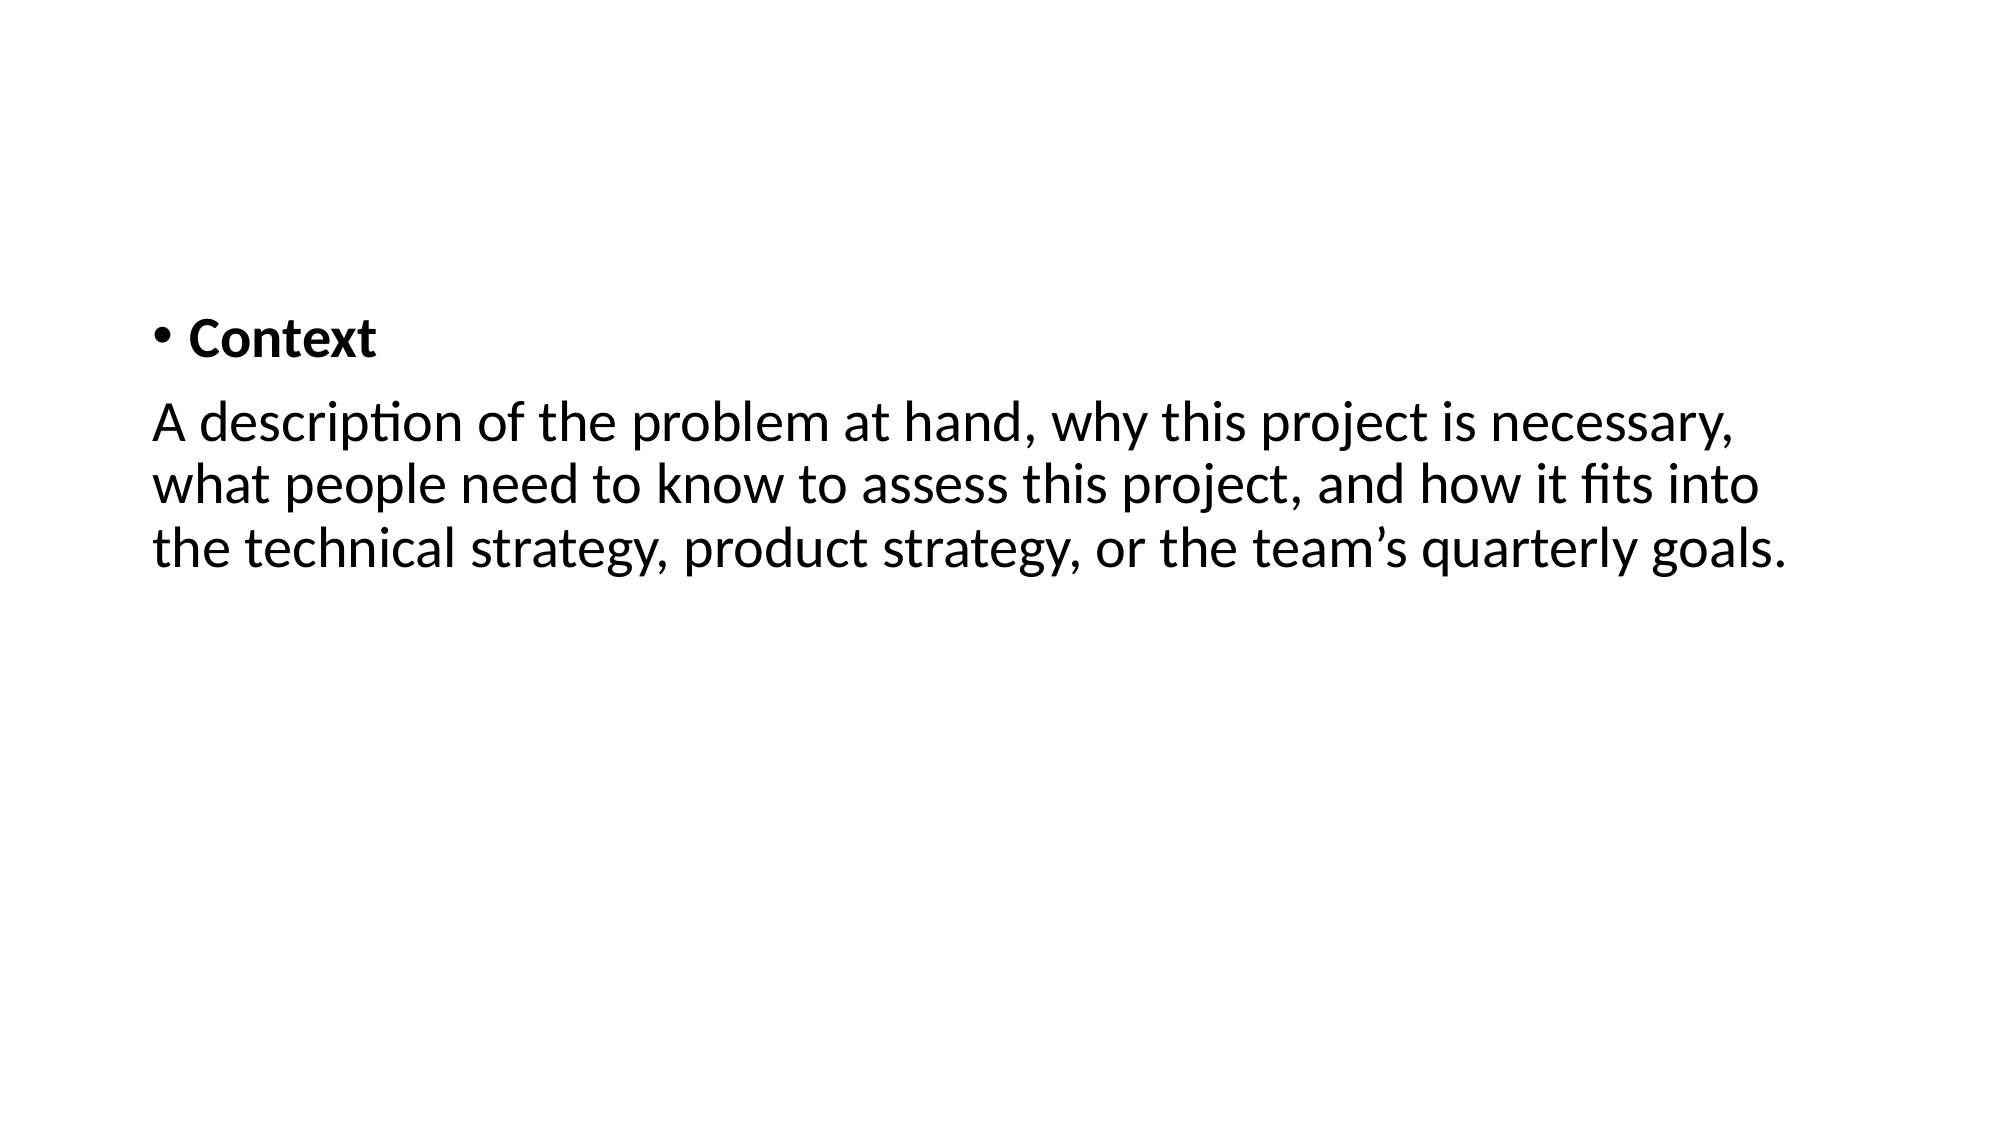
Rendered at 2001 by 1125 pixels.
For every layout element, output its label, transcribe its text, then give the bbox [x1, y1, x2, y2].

list Context A description of the problem at hand, why this project is necessary, what people need to know to assess this project, and how it fits into the technical strategy, product strategy, or the team’s quarterly goals. [137, 299, 1863, 1014]
